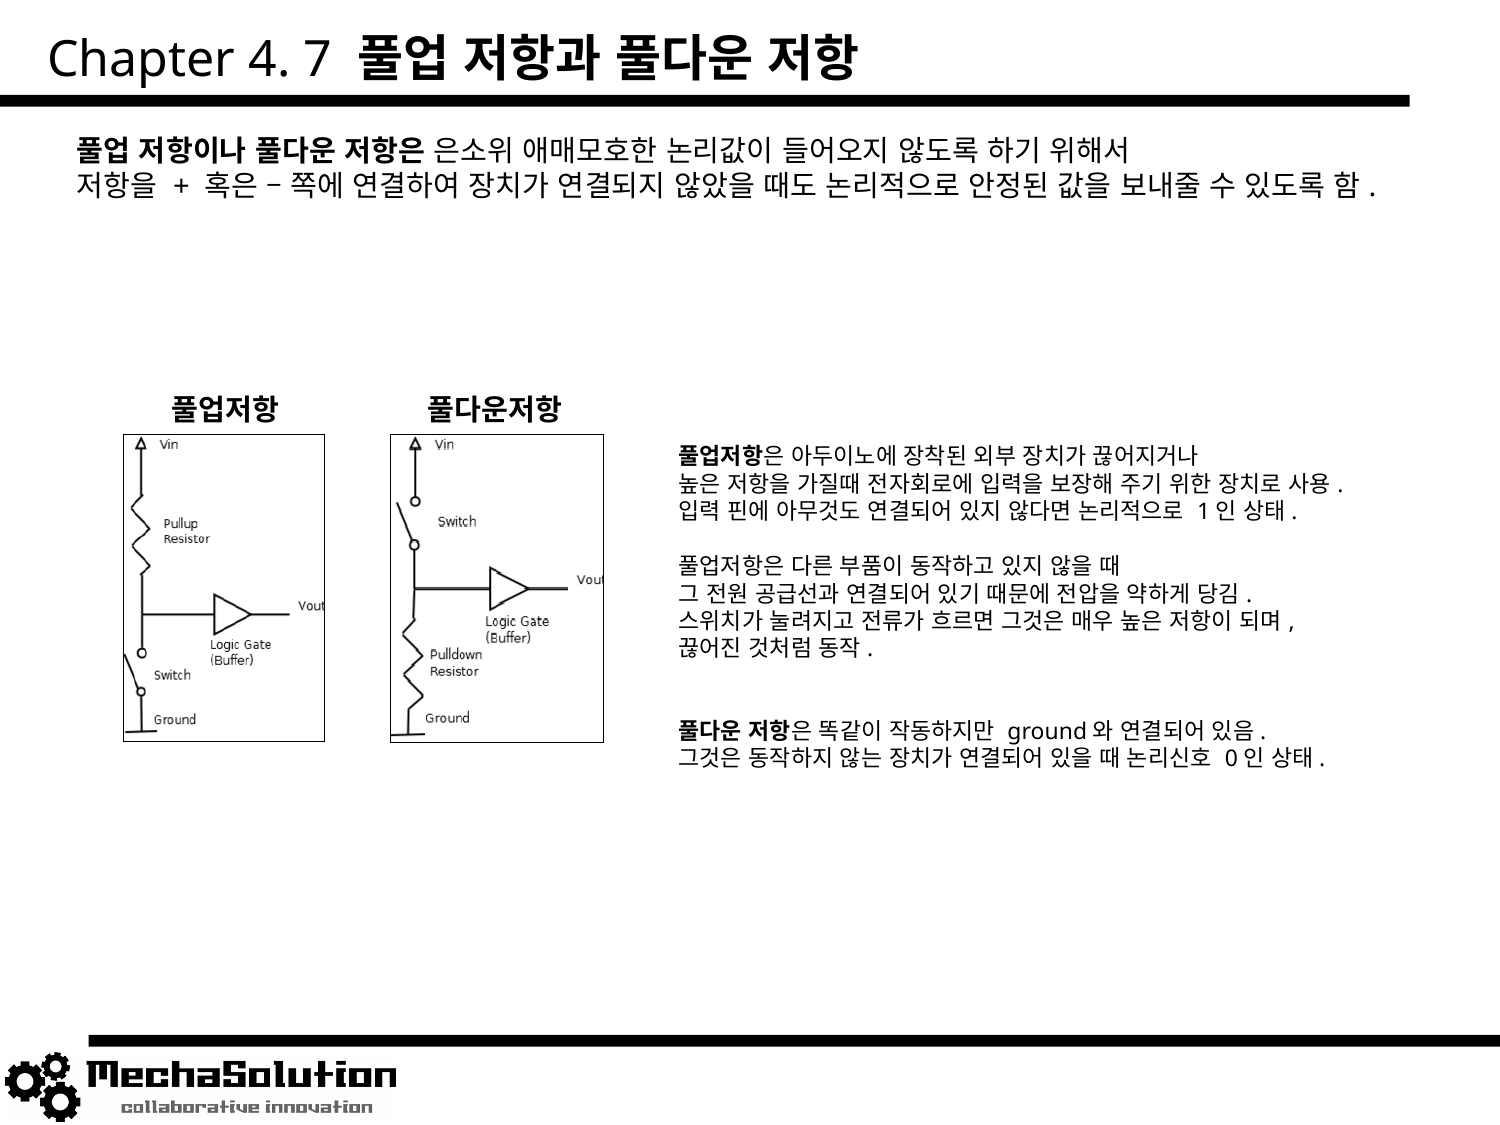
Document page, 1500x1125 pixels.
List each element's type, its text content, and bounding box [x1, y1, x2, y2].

text_box 풀다운저항 [412, 383, 578, 432]
text_box 풀업저항 [156, 383, 295, 432]
text_box [0, 93, 1412, 109]
picture [390, 434, 604, 743]
text_box [86, 1033, 1500, 1049]
picture [123, 434, 325, 742]
picture [5, 1052, 396, 1123]
text_box Chapter 4. 7 풀업 저항과 풀다운 저항 [32, 19, 875, 93]
text_box 풀업 저항이나 풀다운 저항은 은소위 애매모호한 논리값이 들어오지 않도록 하기 위해서 저항을 + 혹은 – 쪽에 연결하여 장치가 연결되지 않았을 때도 논리적으로 안정된 값을 보내줄 수 있도록 함. [62, 125, 1392, 211]
text_box 풀업저항은 아두이노에 장착된 외부 장치가 끊어지거나 높은 저항을 가질때 전자회로에 입력을 보장해 주기 위한 장치로 사용. 입력 핀에 아무것도 연결되어 있지 않다면 논리적으로 1인 상태. 풀업저항은 다른 부품이 동작하고 있지 않을 때 그 전원 공급선과 연결되어 있기 때문에 전압을 약하게 당김. 스위치가 눌려지고 전류가 흐르면 그것은 매우 높은 저항이 되며, 끊어진 것처럼 동작. 풀다운 저항은 똑같이 작동하지만 ground와 연결되어 있음. 그것은 동작하지 않는 장치가 연결되어 있을 때 논리신호 0인 상태. [663, 434, 1365, 807]
